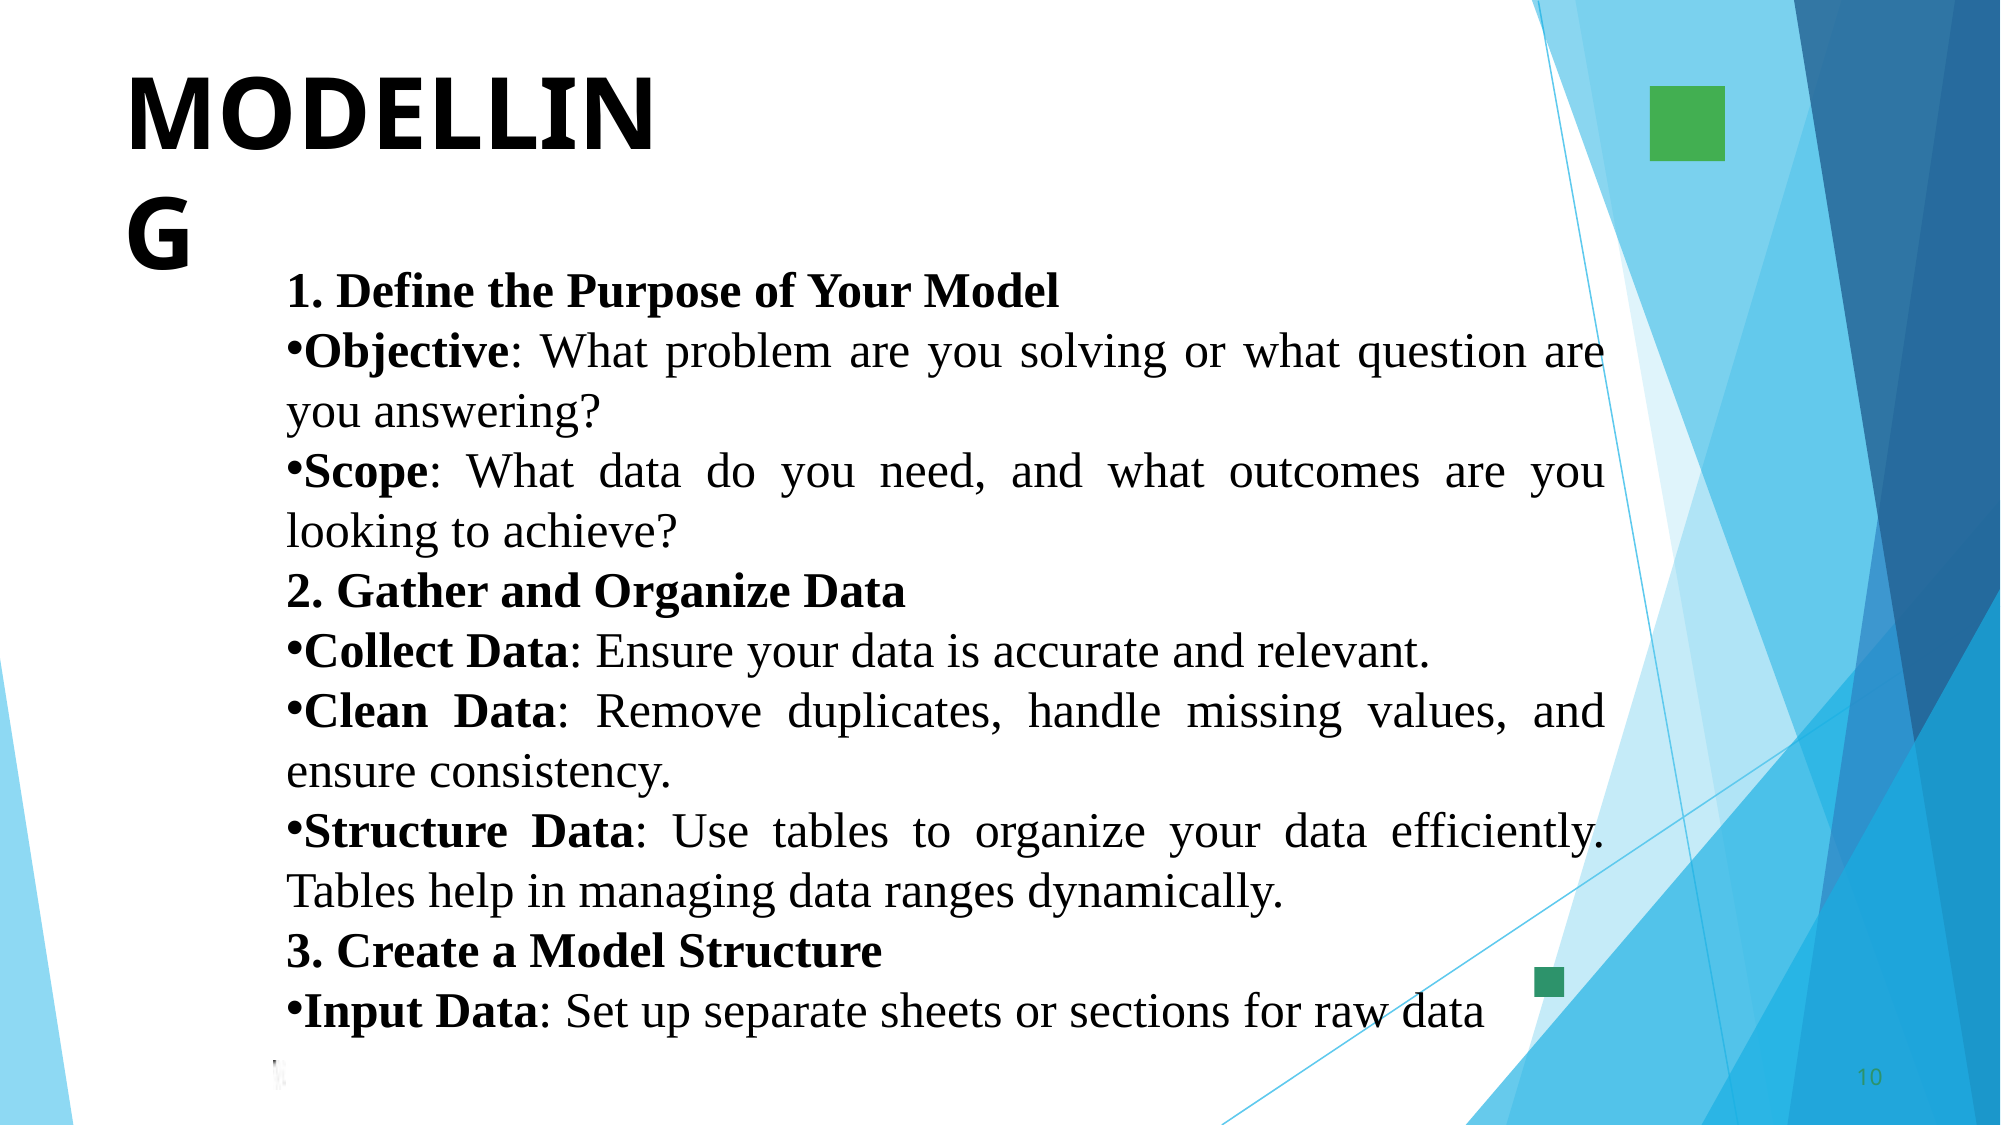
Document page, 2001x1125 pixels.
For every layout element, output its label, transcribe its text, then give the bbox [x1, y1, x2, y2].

text_box MODELLING [121, 47, 664, 290]
text_box 10 [1849, 1061, 1888, 1095]
text_box 1. Define the Purpose of Your Model Objective: What problem are you solving or what question are you answering? Scope: What data do you need, and what outcomes are you looking to achieve? 2. Gather and Organize Data Collect Data: Ensure your data is accurate and relevant. Clean Data: Remove duplicates, handle missing values, and ensure consistency. Structure Data: Use tables to organize your data efficiently. Tables help in managing data ranges dynamically. 3. Create a Model Structure Input Data: Set up separate sheets or sections for raw data [271, 249, 1621, 1045]
text_box [1649, 86, 1725, 162]
picture [273, 1060, 287, 1091]
